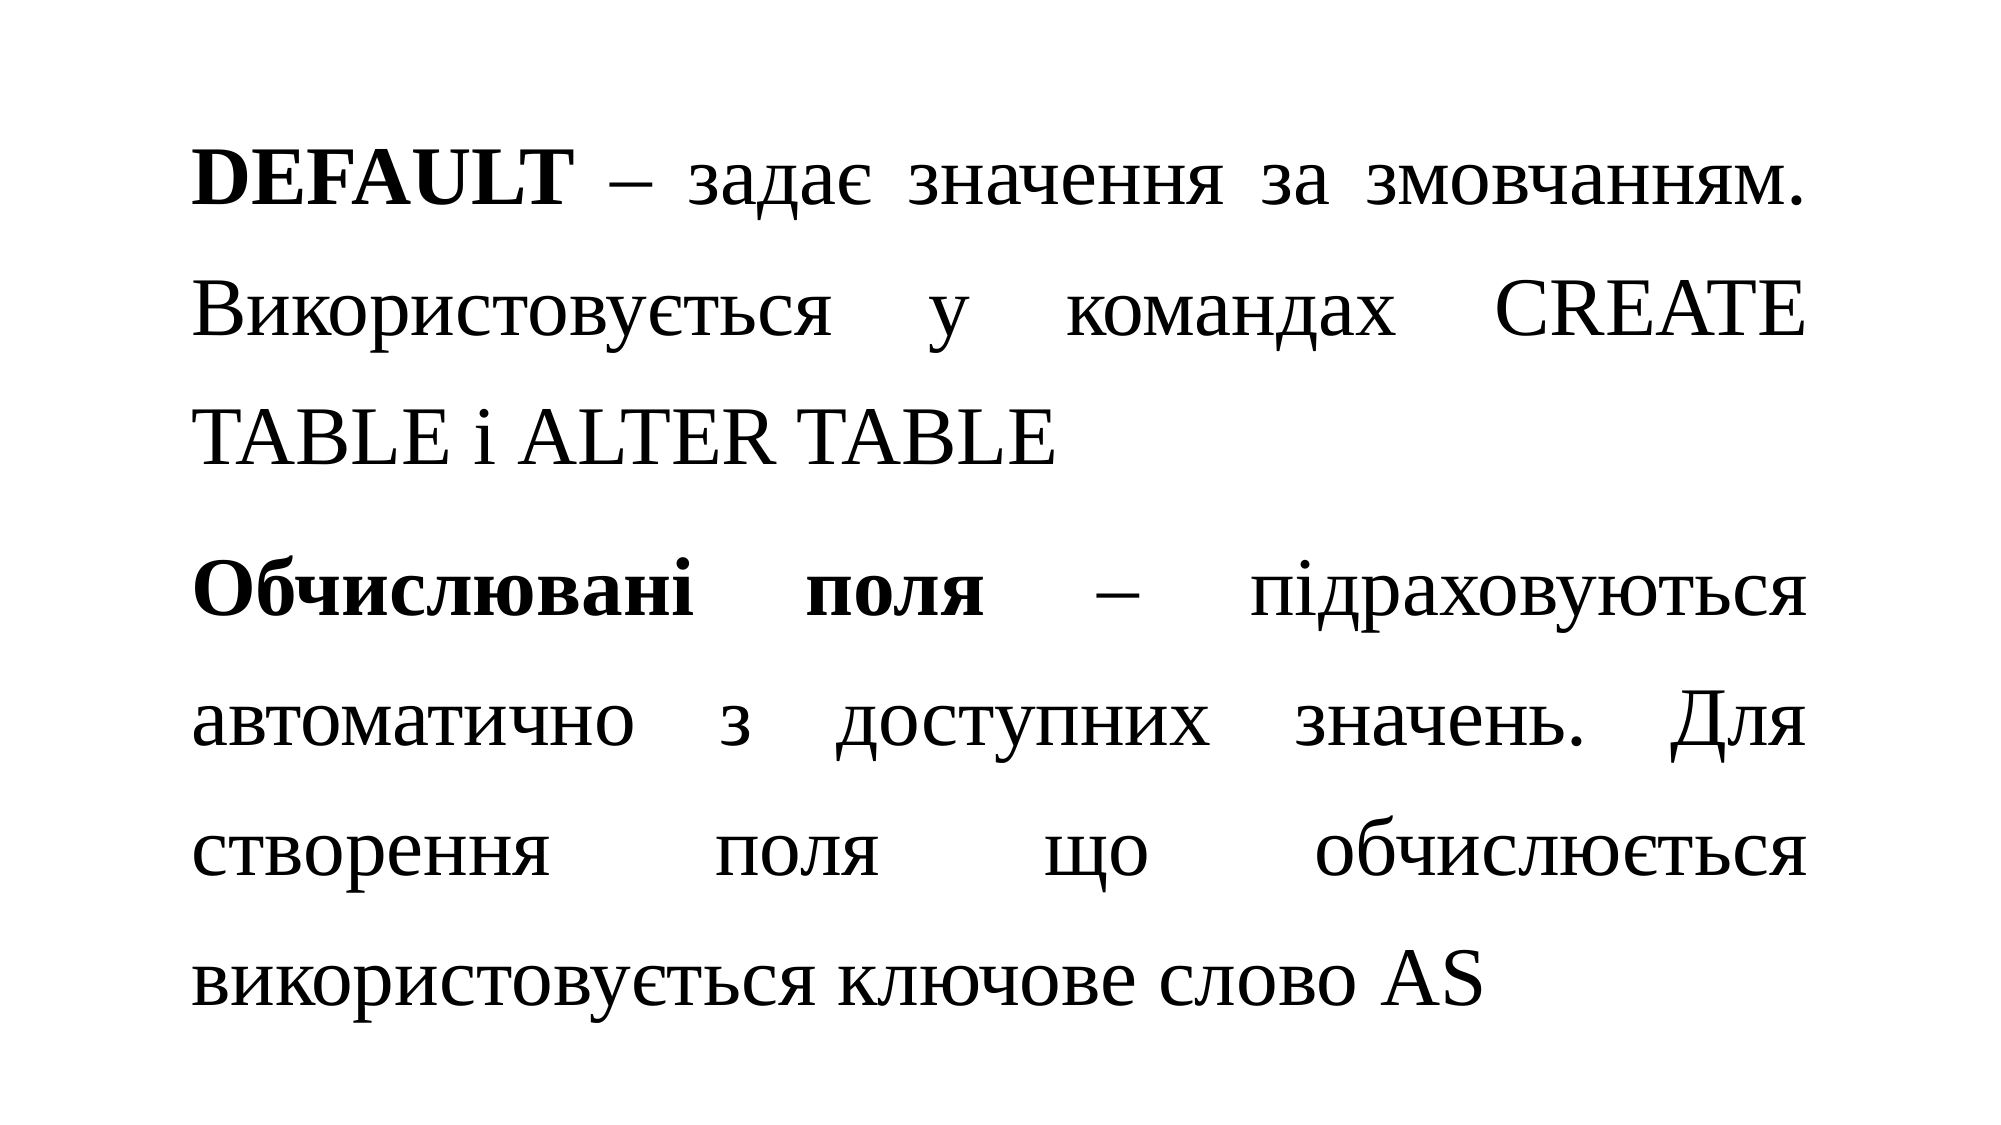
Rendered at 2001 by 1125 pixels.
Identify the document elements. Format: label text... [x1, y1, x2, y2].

subtitle DEFAULT – задає значення за змовчанням. Використовується у командах CREATE TABLE і ALTER TABLE Обчислювані поля – підраховуються автоматично з доступних значень. Для створення поля що обчислюється використовується ключове слово AS [176, 84, 1824, 1048]
